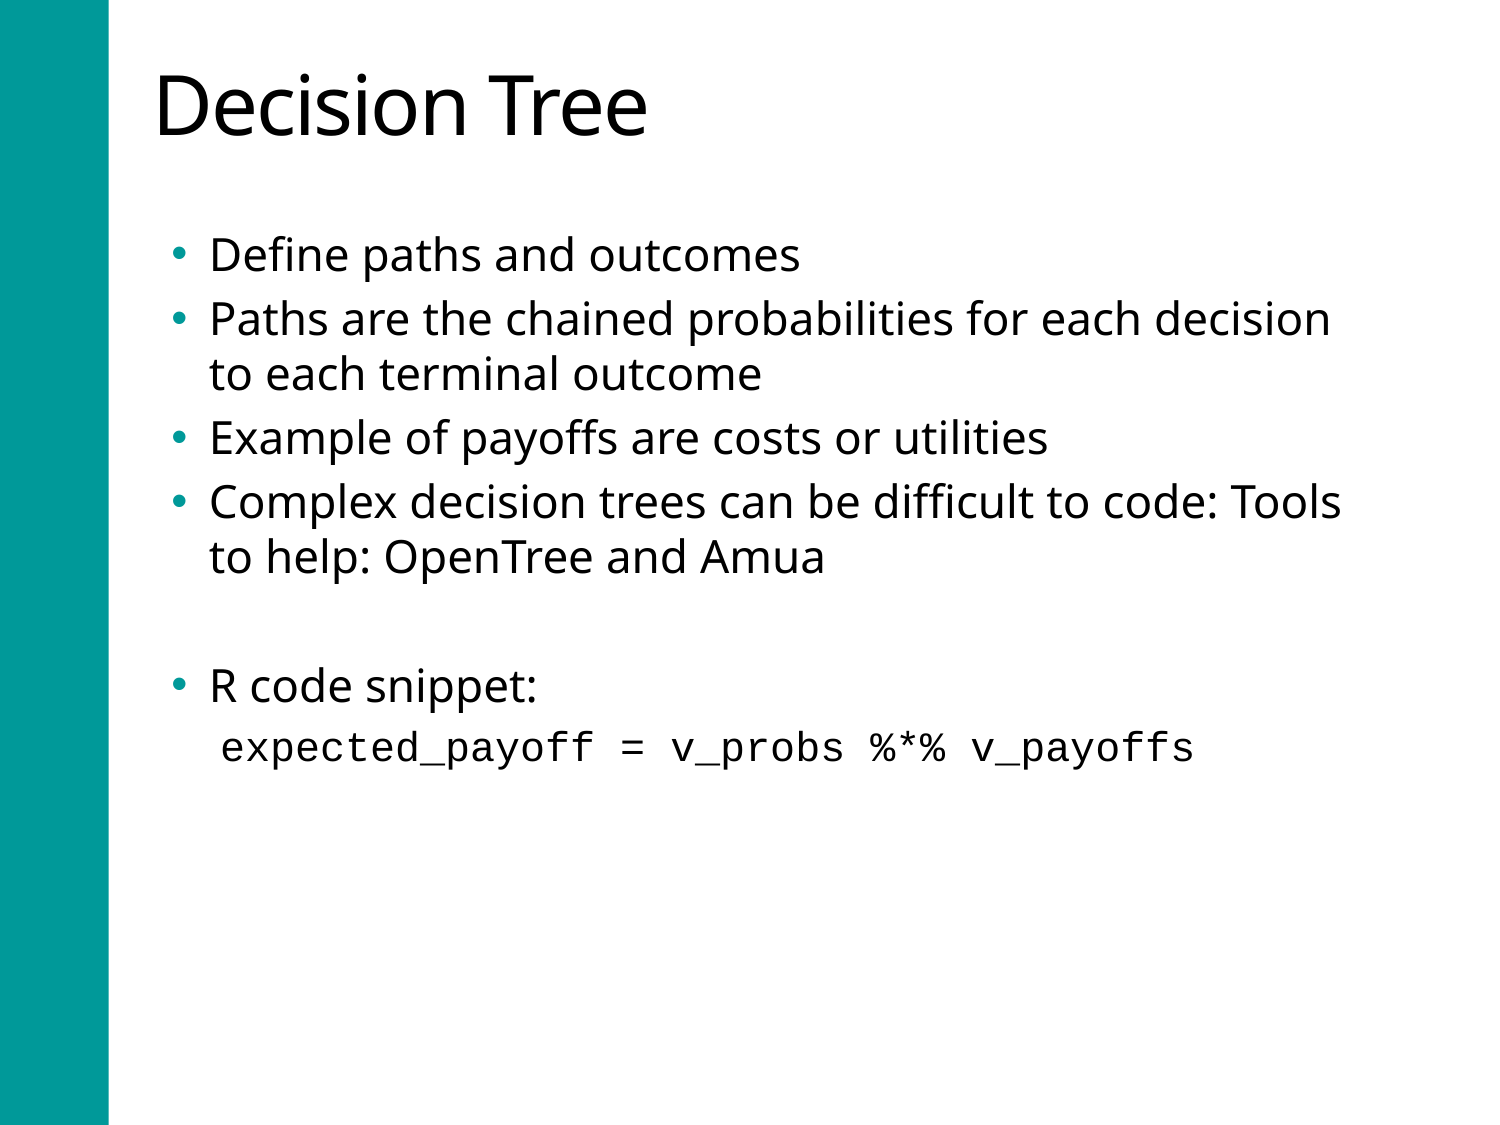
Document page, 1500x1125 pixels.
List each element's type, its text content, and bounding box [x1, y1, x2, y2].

text_box Define paths and outcomes Paths are the chained probabilities for each decision to each terminal outcome Example of payoffs are costs or utilities Complex decision trees can be difficult to code: Tools to help: OpenTree and Amua R code snippet: expected_payoff = v_probs %*% v_payoffs [137, 218, 1388, 1028]
text_box Decision Tree [137, 45, 1388, 182]
